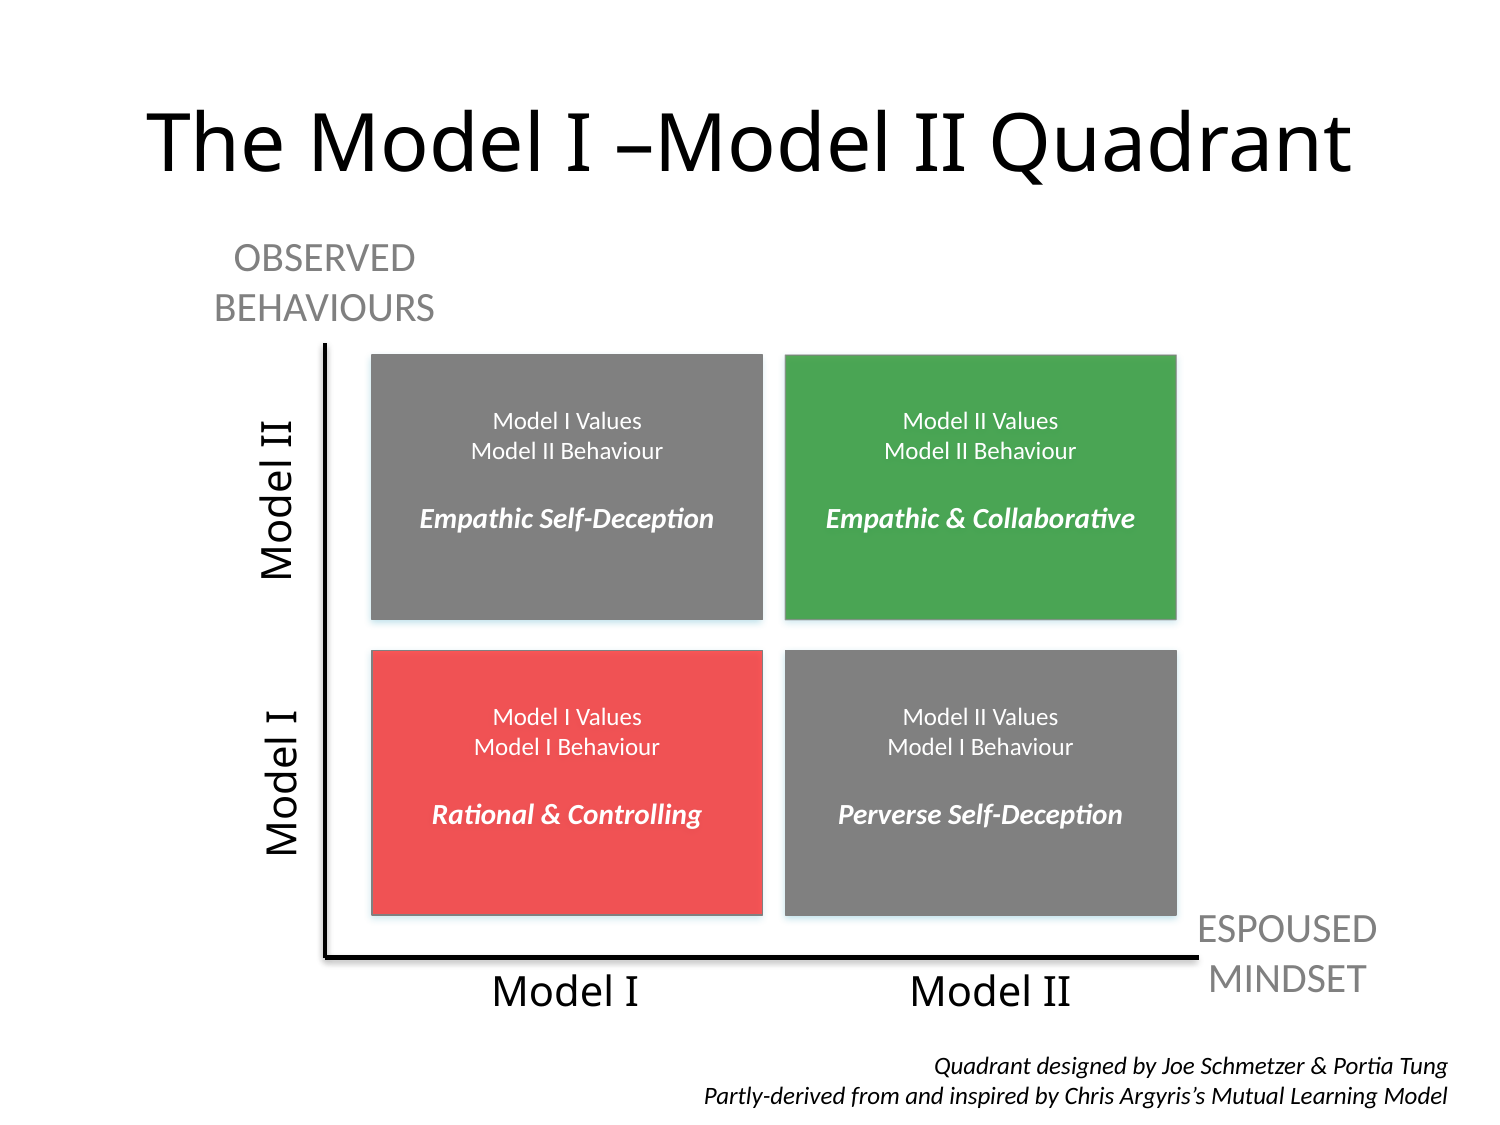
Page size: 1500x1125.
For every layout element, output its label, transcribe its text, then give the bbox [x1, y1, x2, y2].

text_box Model II [242, 390, 307, 612]
title The Model I –Model II Quadrant [75, 45, 1425, 233]
text_box Model I [247, 674, 313, 895]
text_box Model I [454, 966, 676, 1023]
text_box Quadrant designed by Joe Schmetzer & Portia Tung Partly-derived from and inspired by Chris Argyris’s Mutual Learning Model [643, 1041, 1465, 1117]
text_box Model II Values Model I Behaviour Perverse Self-Deception [785, 650, 1177, 916]
text_box Model II [879, 966, 1101, 1023]
text_box Observed Behaviours [171, 221, 479, 337]
text_box Model II Values Model II Behaviour Empathic & Collaborative [785, 354, 1177, 620]
text_box Model I Values Model II Behaviour Empathic Self-Deception [371, 354, 763, 620]
text_box Espoused Mindset [1163, 893, 1412, 1008]
text_box Model I Values Model I Behaviour Rational & Controlling [371, 650, 763, 916]
